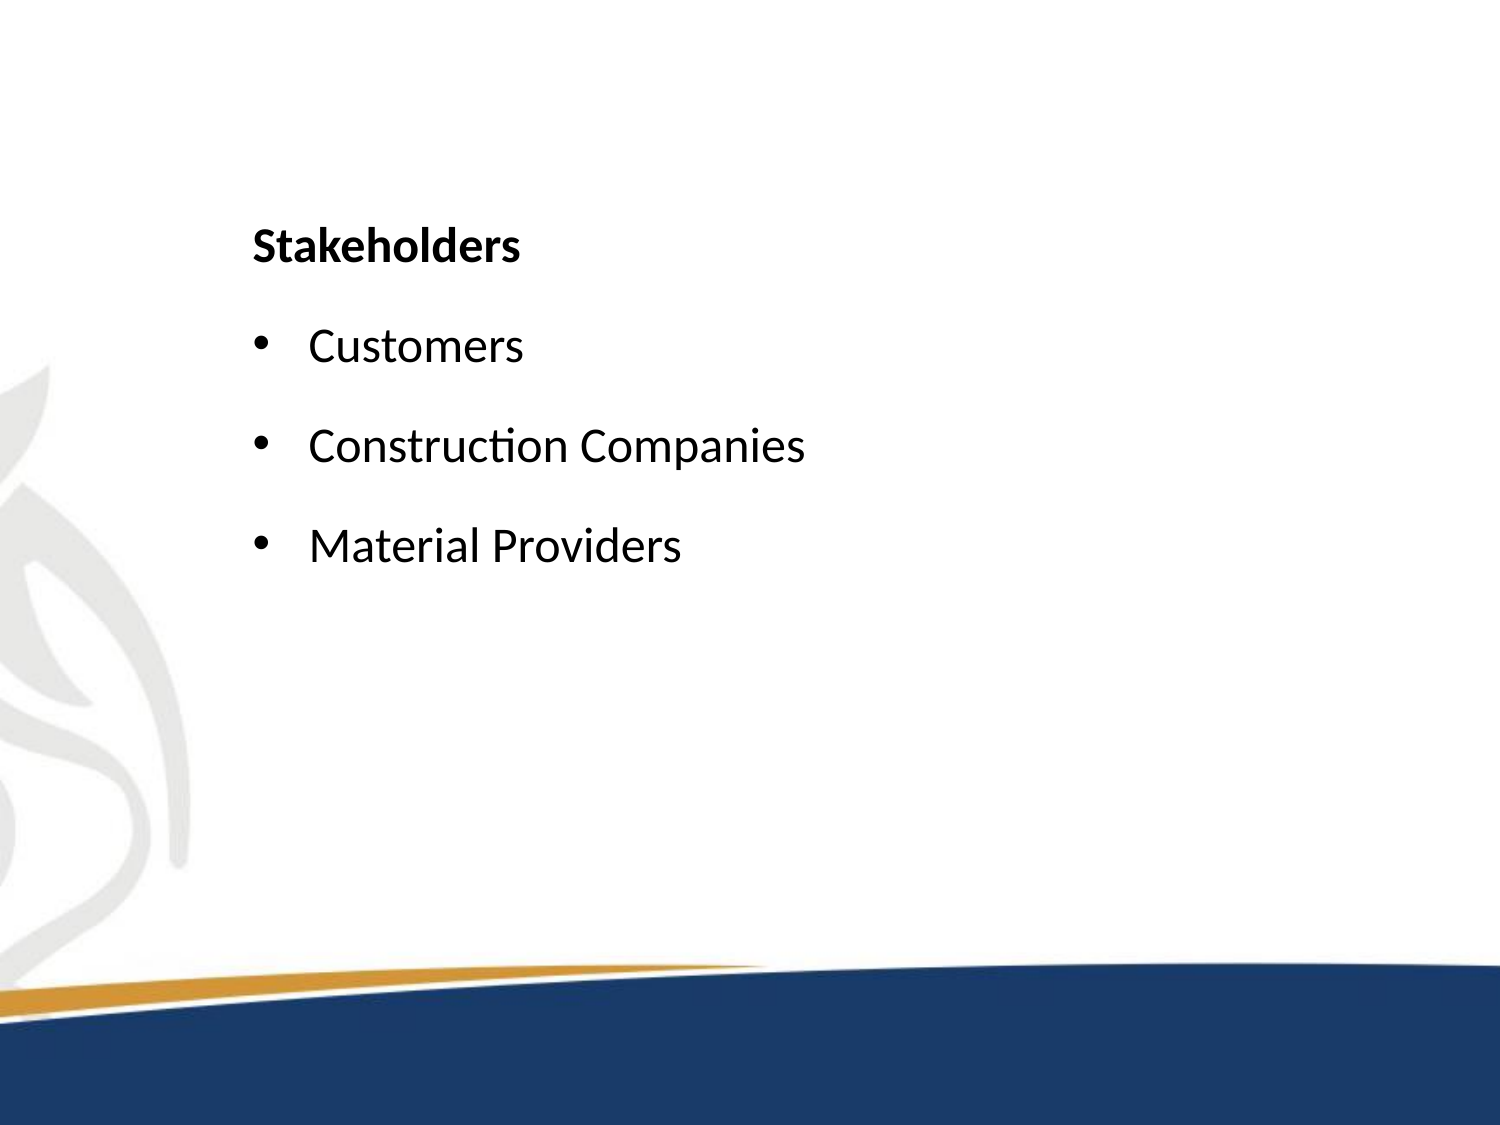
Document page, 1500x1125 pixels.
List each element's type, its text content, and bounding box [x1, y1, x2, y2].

list Stakeholders Customers Construction Companies Material Providers [237, 174, 1438, 918]
picture [0, 0, 1500, 1125]
